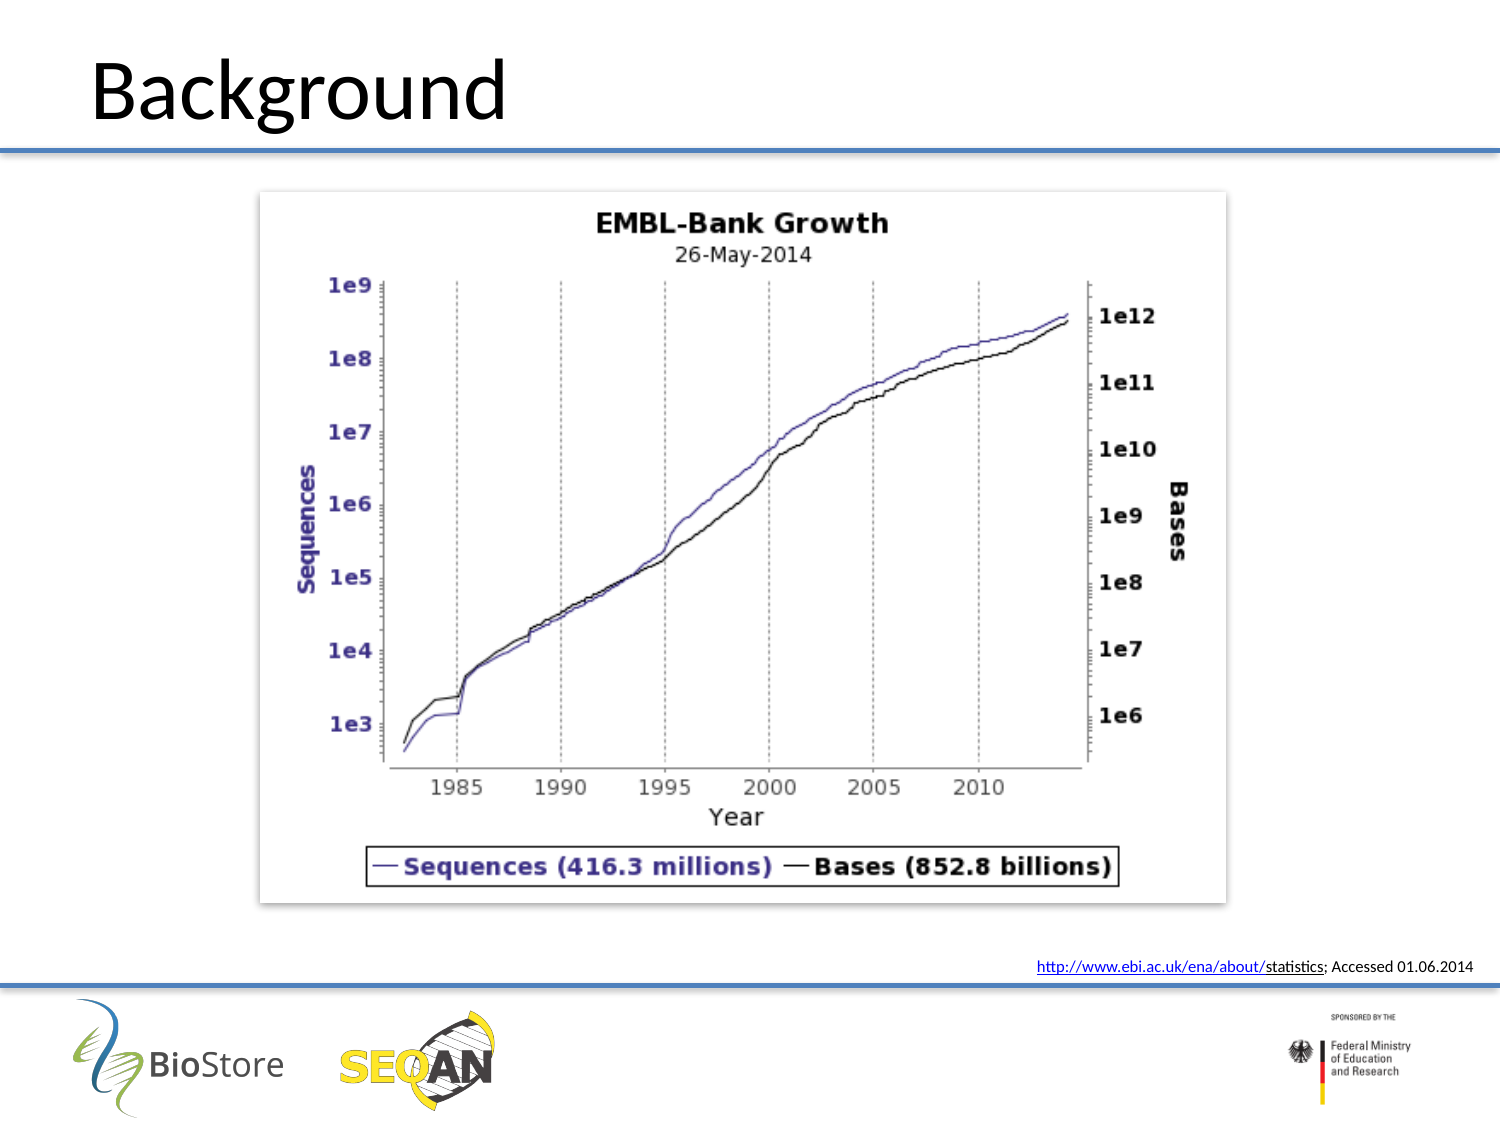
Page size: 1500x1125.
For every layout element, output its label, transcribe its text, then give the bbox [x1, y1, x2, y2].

picture [322, 1008, 498, 1118]
picture [274, 206, 1212, 889]
text_box http://www.ebi.ac.uk/ena/about/statistics; Accessed 01.06.2014 [1022, 948, 1491, 984]
title Background [75, 25, 1425, 145]
picture [73, 999, 283, 1118]
